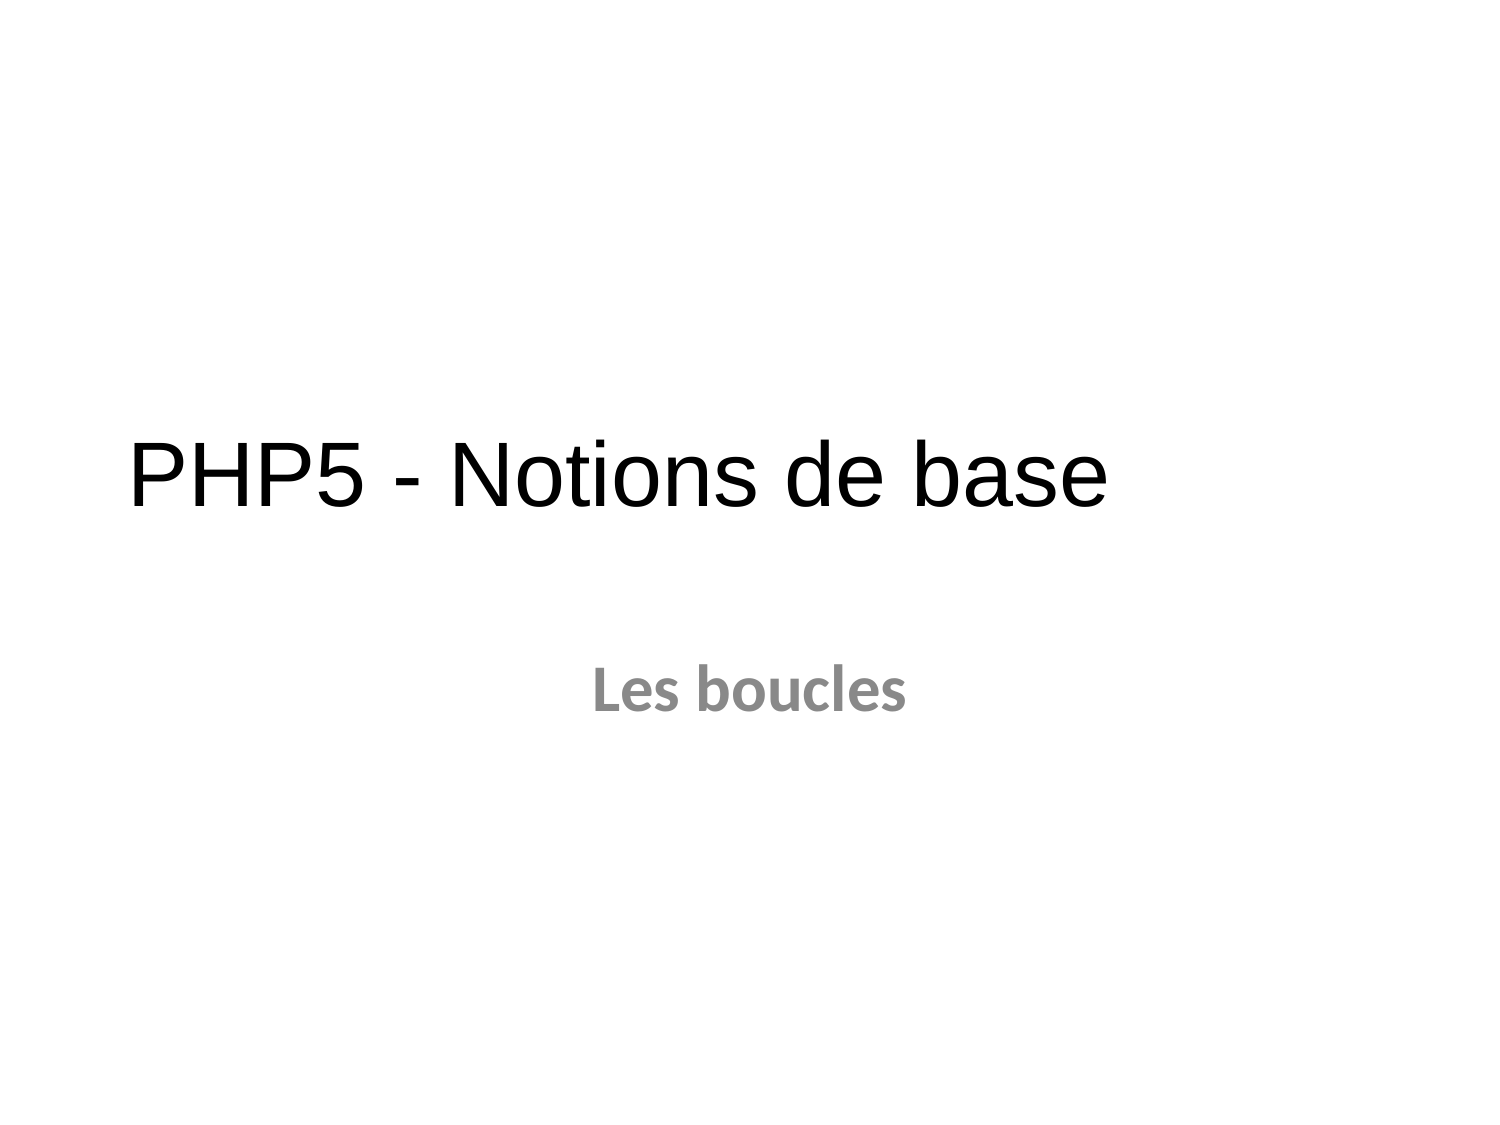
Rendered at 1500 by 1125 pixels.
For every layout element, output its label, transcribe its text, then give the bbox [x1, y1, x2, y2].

subtitle Les boucles [225, 637, 1275, 925]
title PHP5 - Notions de base [112, 349, 1388, 591]
